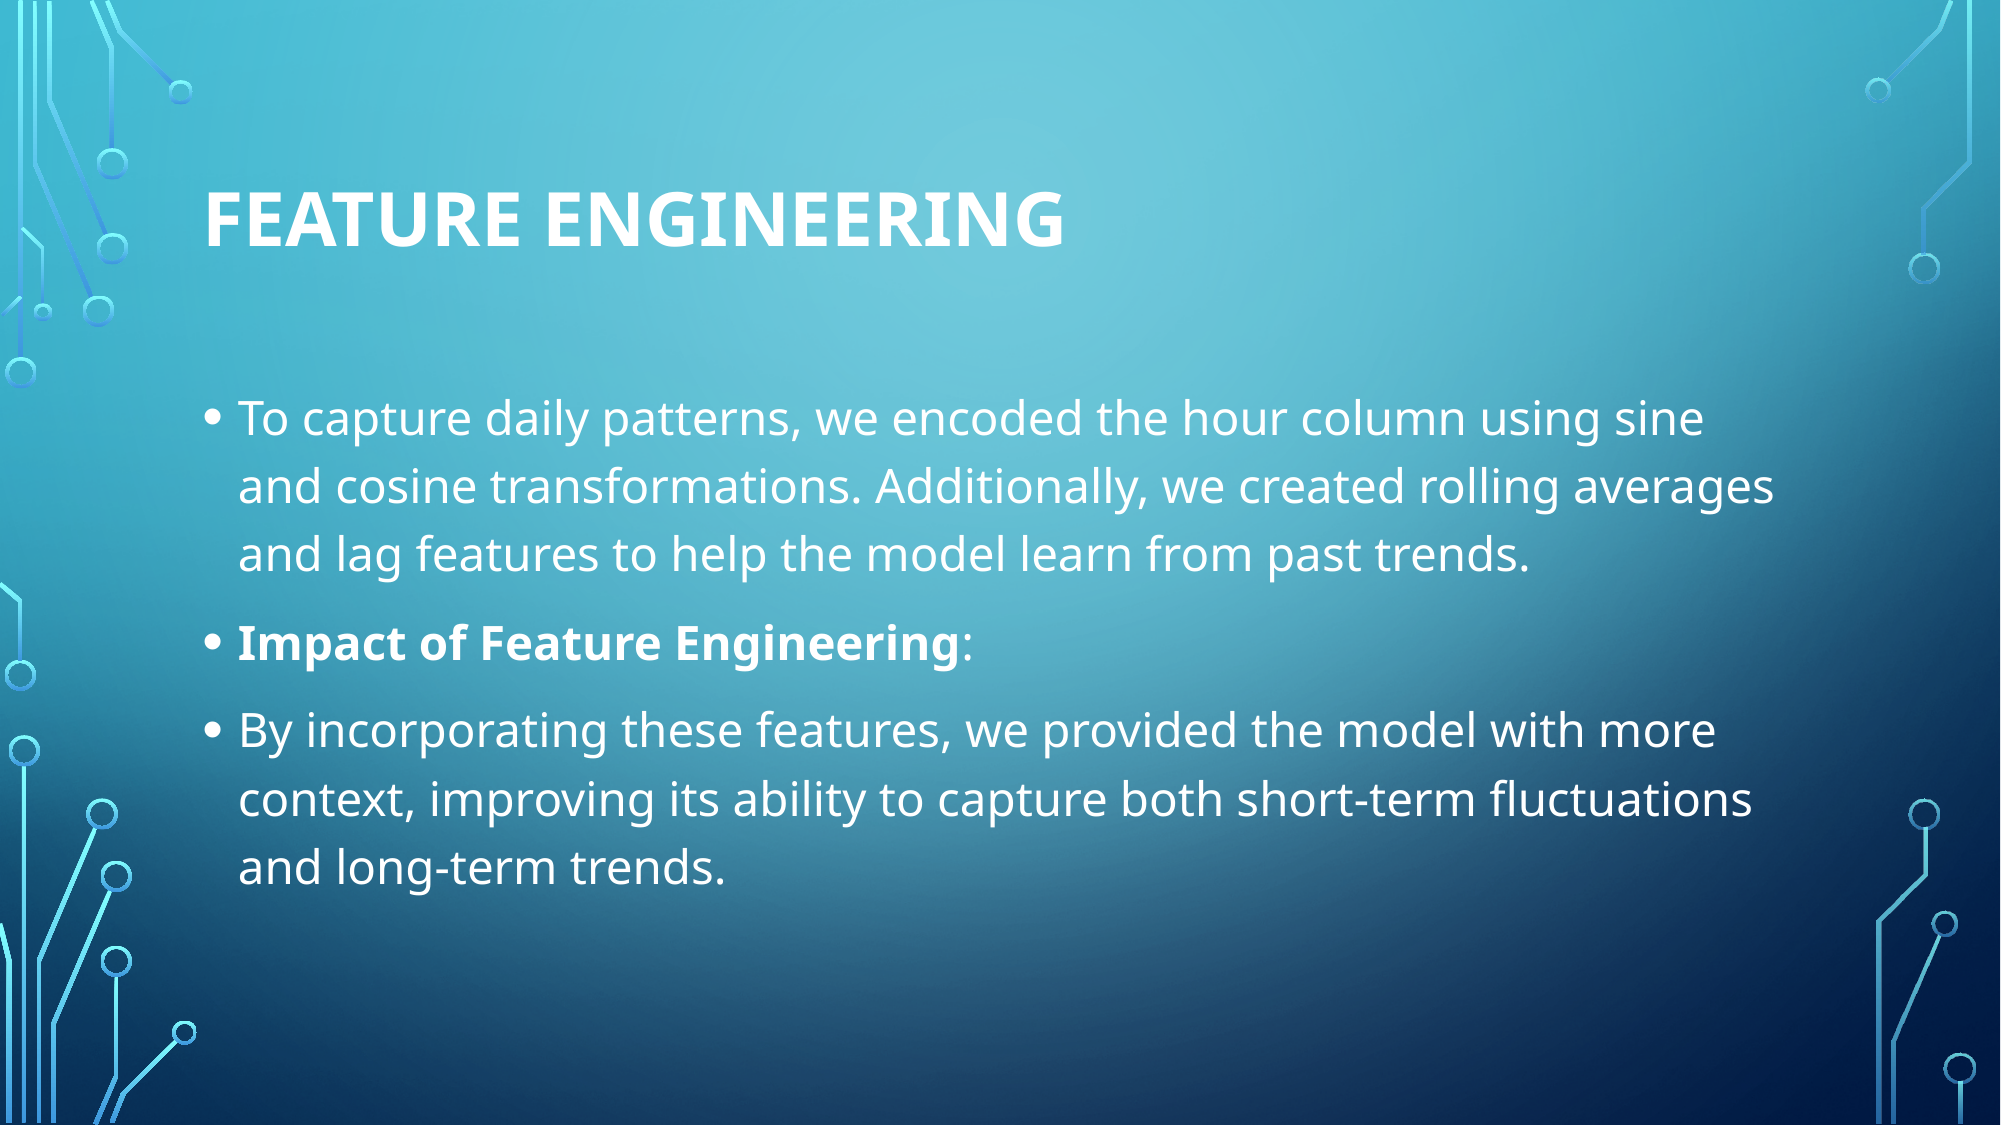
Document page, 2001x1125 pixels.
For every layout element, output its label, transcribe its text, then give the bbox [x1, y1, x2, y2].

title Feature Engineering [187, 101, 1813, 344]
list To capture daily patterns, we encoded the hour column using sine and cosine transformations. Additionally, we created rolling averages and lag features to help the model learn from past trends. Impact of Feature Engineering: By incorporating these features, we provided the model with more context, improving its ability to capture both short-term fluctuations and long-term trends. [187, 369, 1813, 950]
